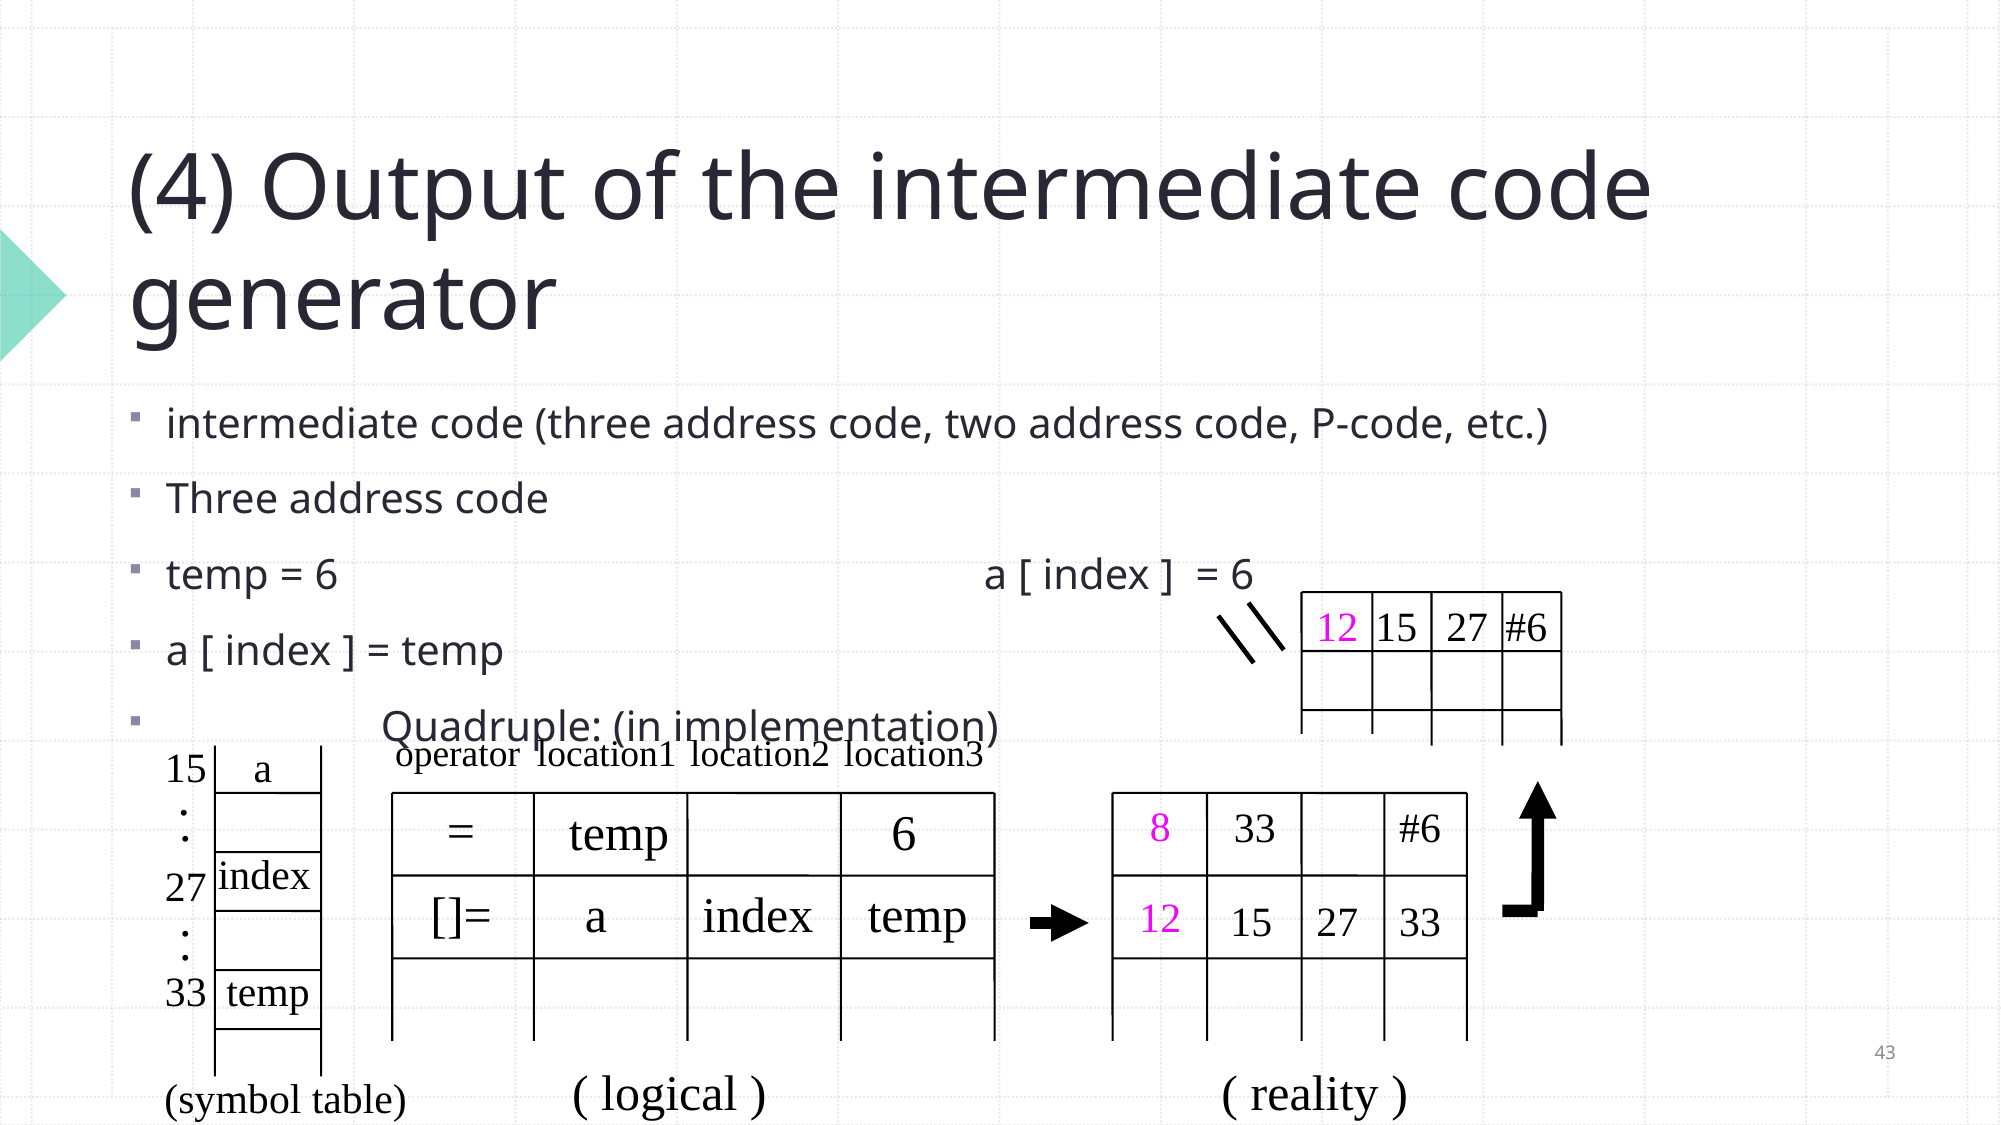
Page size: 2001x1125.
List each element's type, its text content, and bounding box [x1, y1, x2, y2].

slide_number 43 [1805, 1019, 1966, 1089]
title (4) Output of the intermediate code generator [113, 119, 1808, 356]
list intermediate code (three address code, two address code, P-code, etc.) Three address code temp = 6 a [ index ] = 6 a [ index ] = temp Quadruple: (in implementation) [113, 383, 1808, 969]
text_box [134, 592, 1563, 1125]
